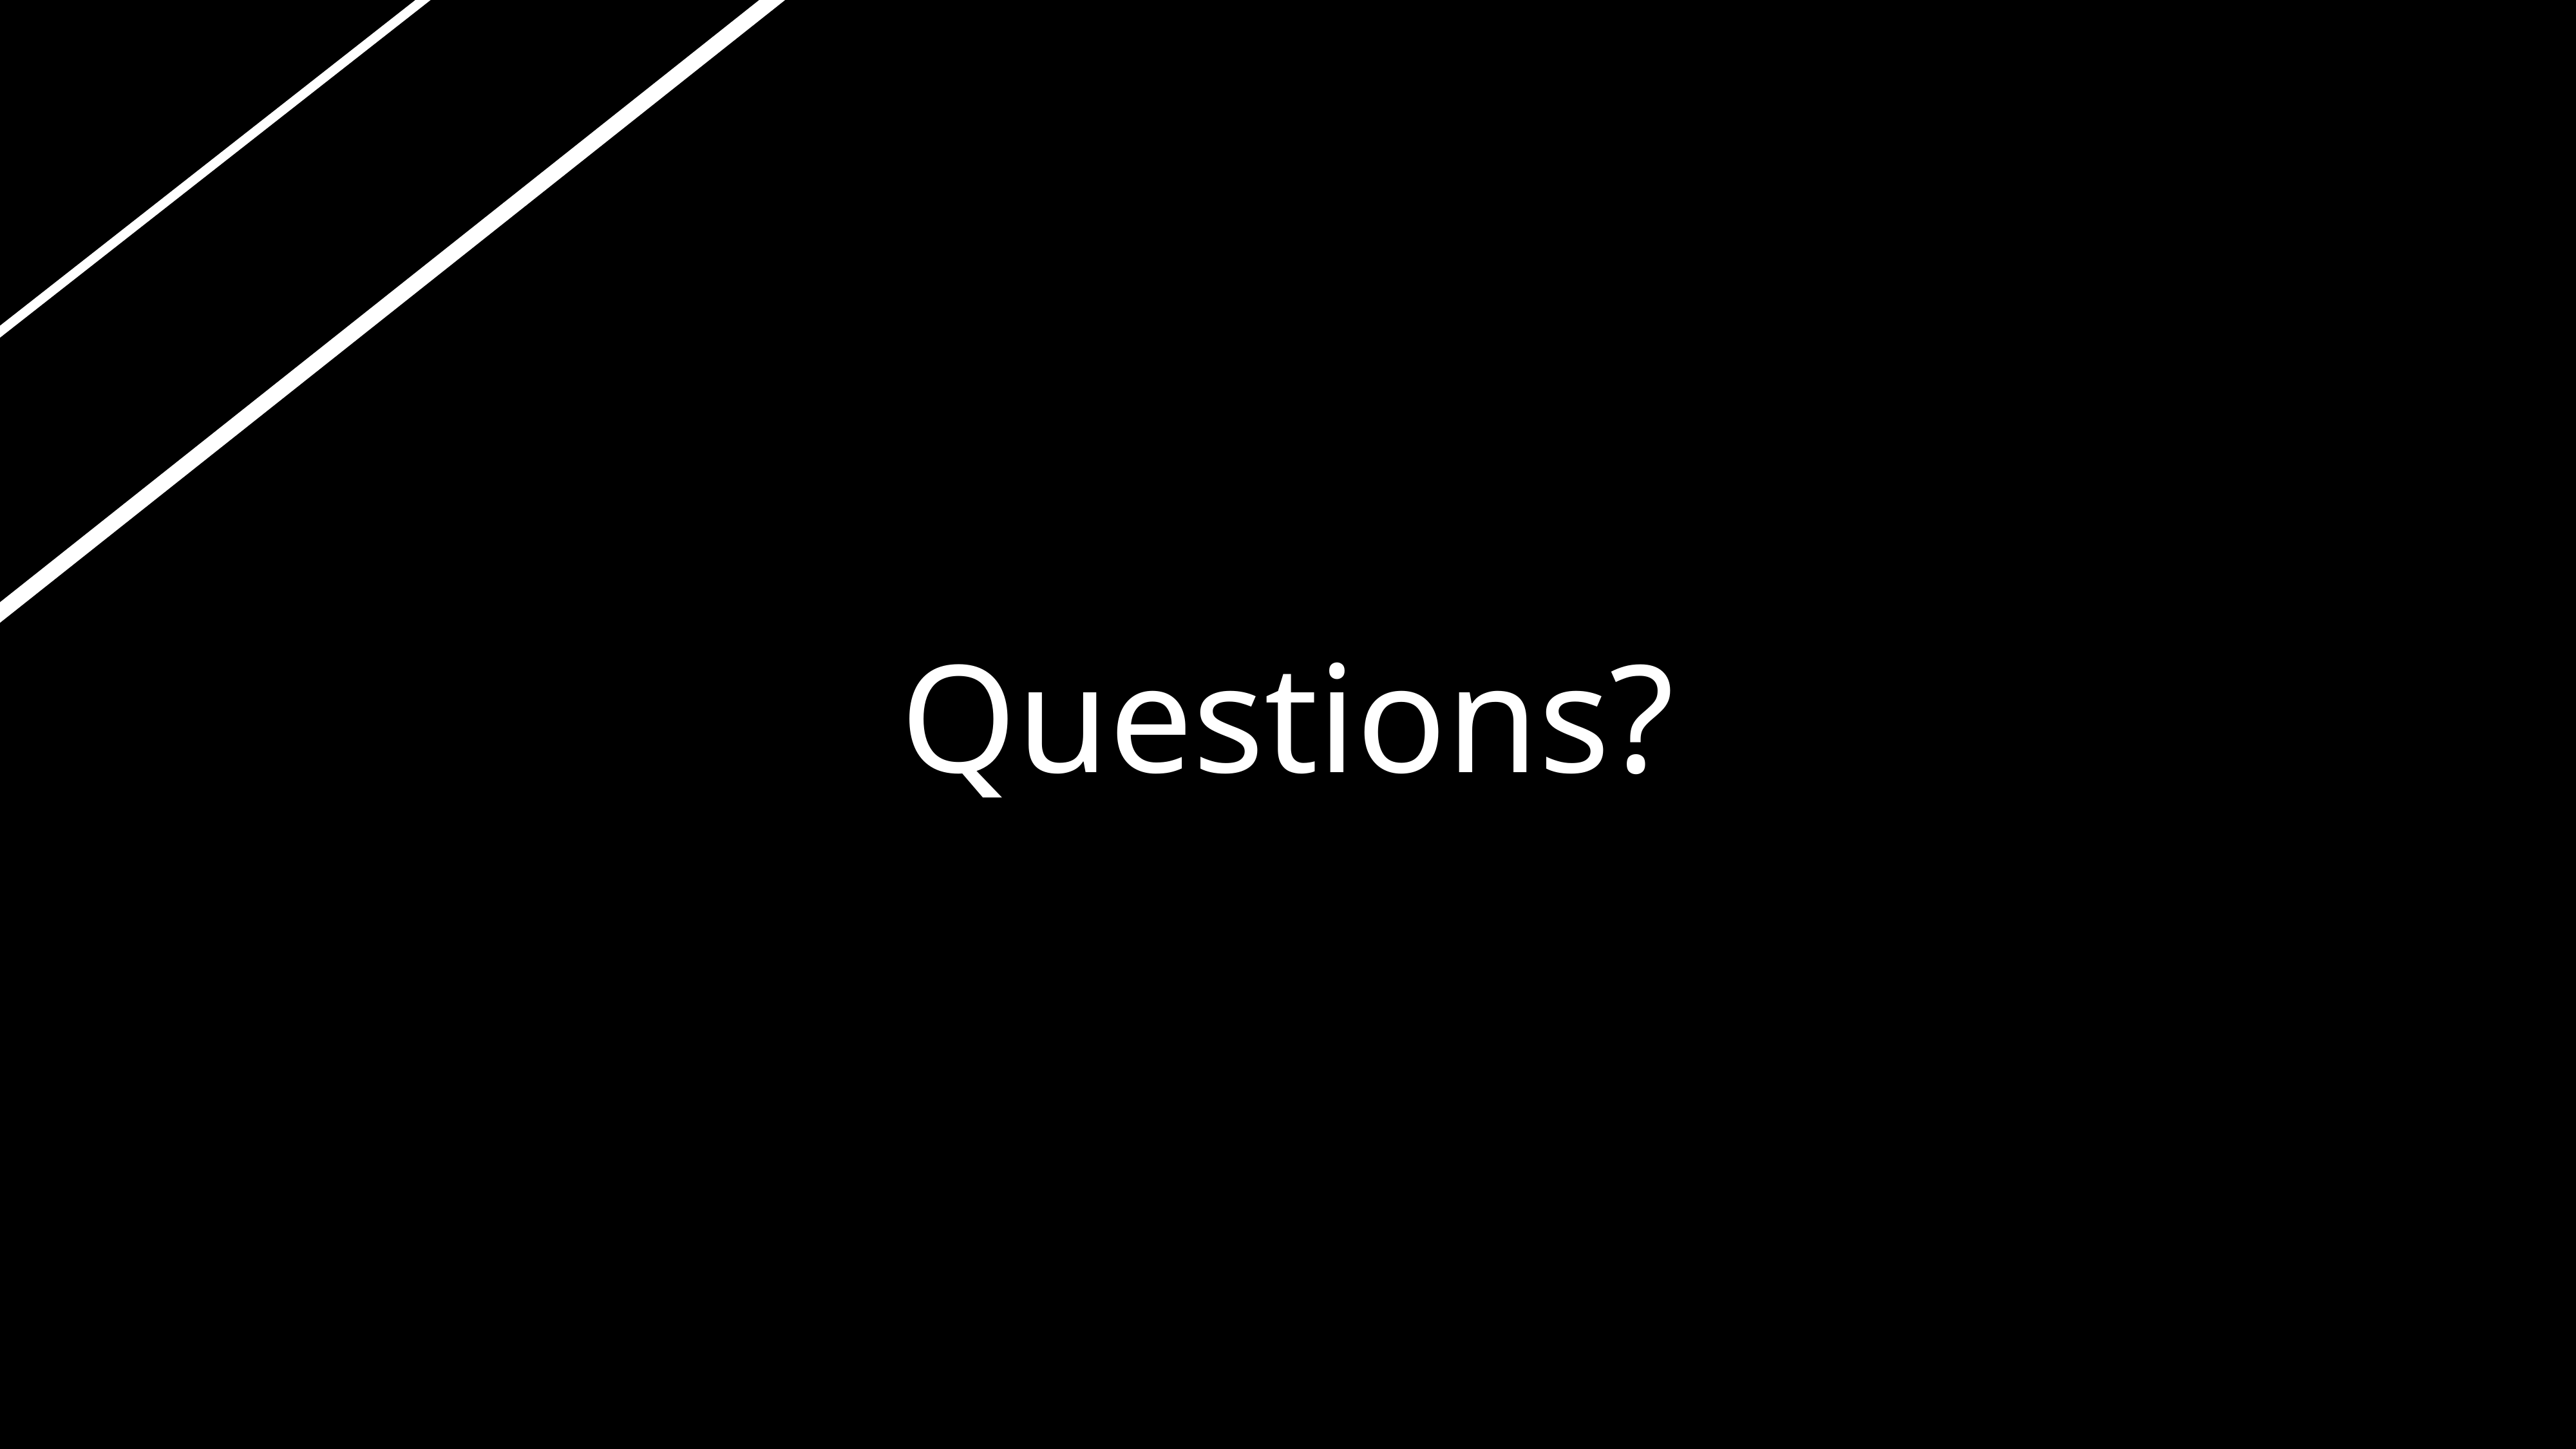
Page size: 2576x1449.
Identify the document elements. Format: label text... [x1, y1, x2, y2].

text_box Questions? [895, 638, 1681, 811]
